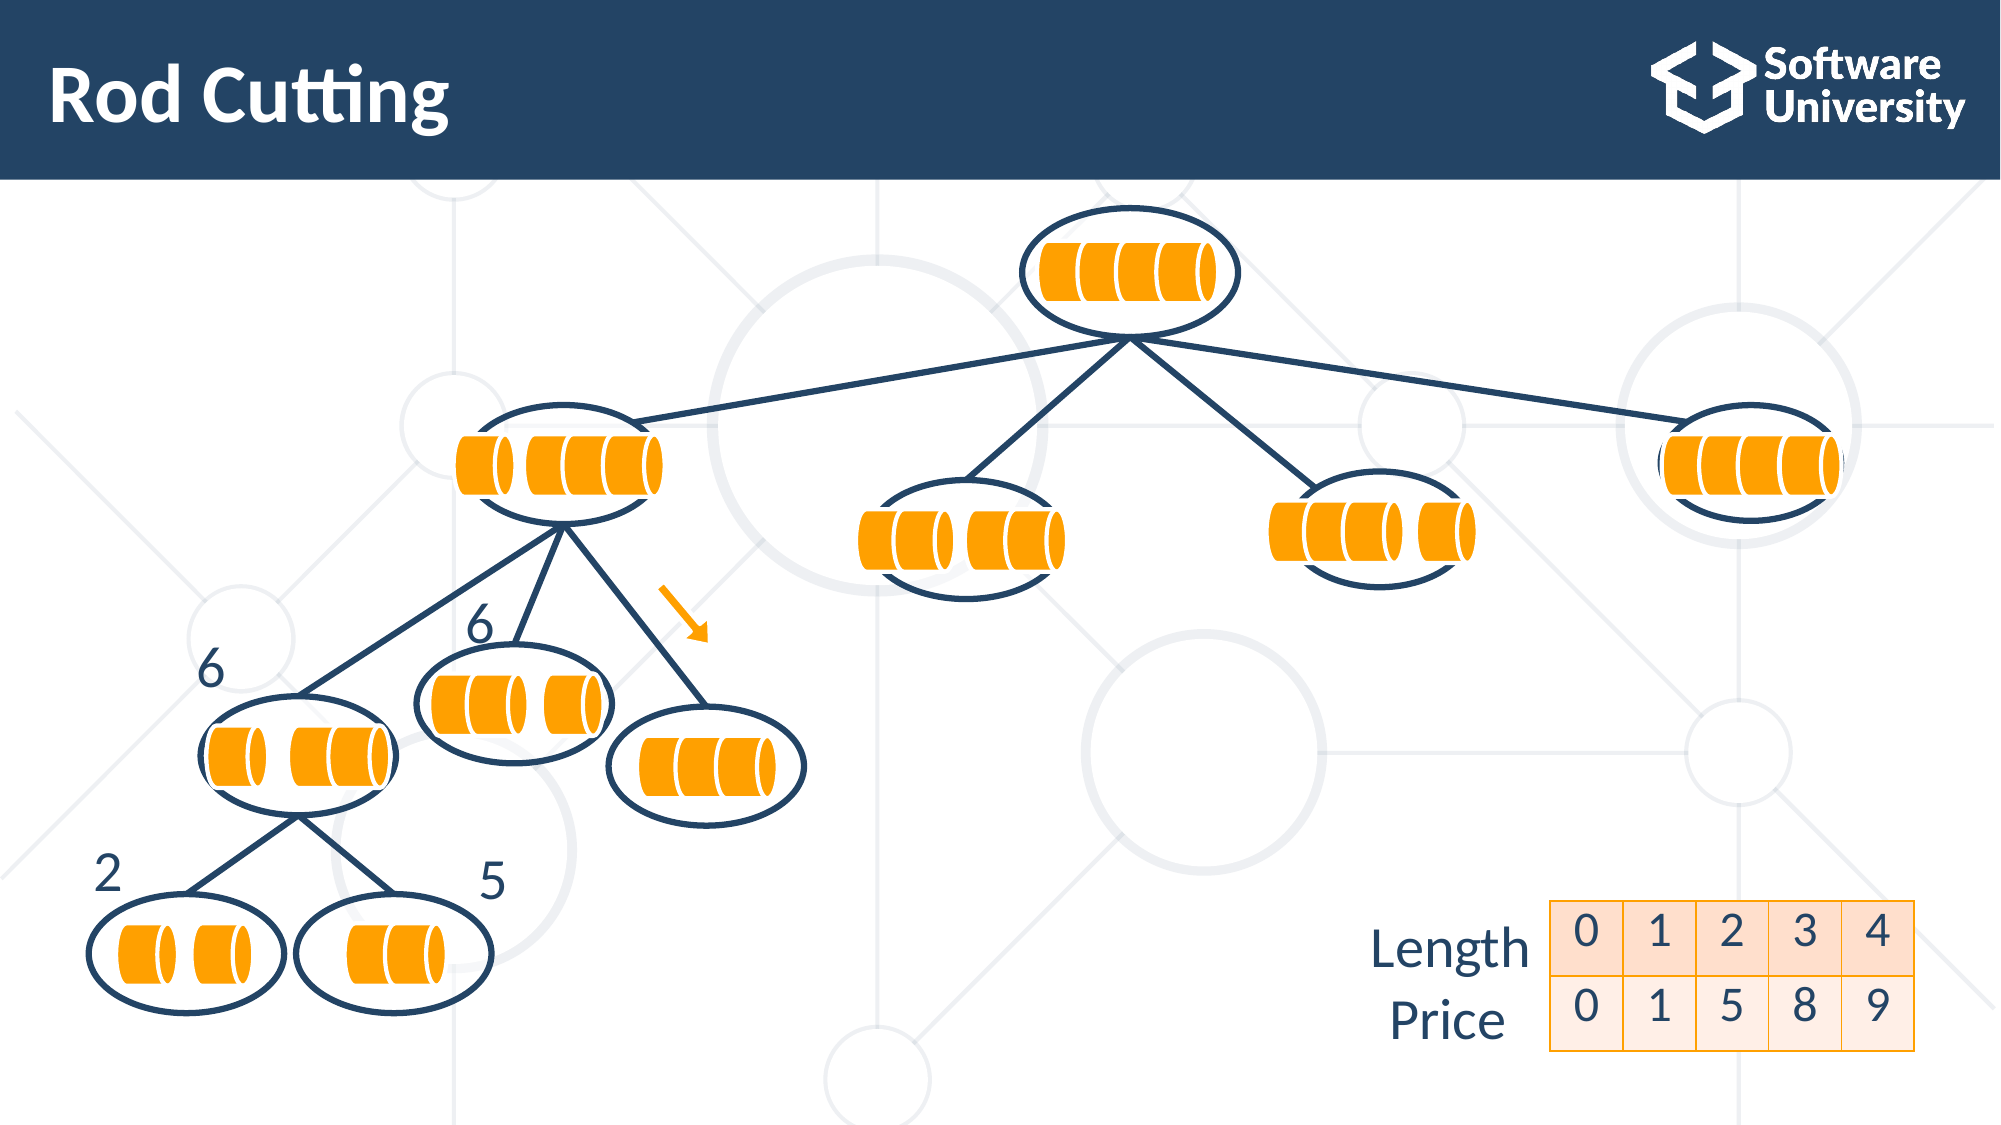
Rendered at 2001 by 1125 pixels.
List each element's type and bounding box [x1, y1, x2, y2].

table_cell [1551, 977, 1622, 1050]
table_cell [1769, 977, 1841, 1050]
table_header [1769, 902, 1841, 975]
table_header [1551, 902, 1622, 975]
text_box [1355, 901, 1547, 1059]
table_header [1842, 902, 1913, 975]
text_box [78, 208, 1844, 1014]
table_cell [1624, 977, 1695, 1050]
table_cell [1842, 977, 1913, 1050]
picture [1651, 41, 1966, 134]
title [31, 16, 1625, 162]
table_header [1624, 902, 1695, 975]
table_header [1697, 902, 1768, 975]
table_cell [1697, 977, 1768, 1050]
